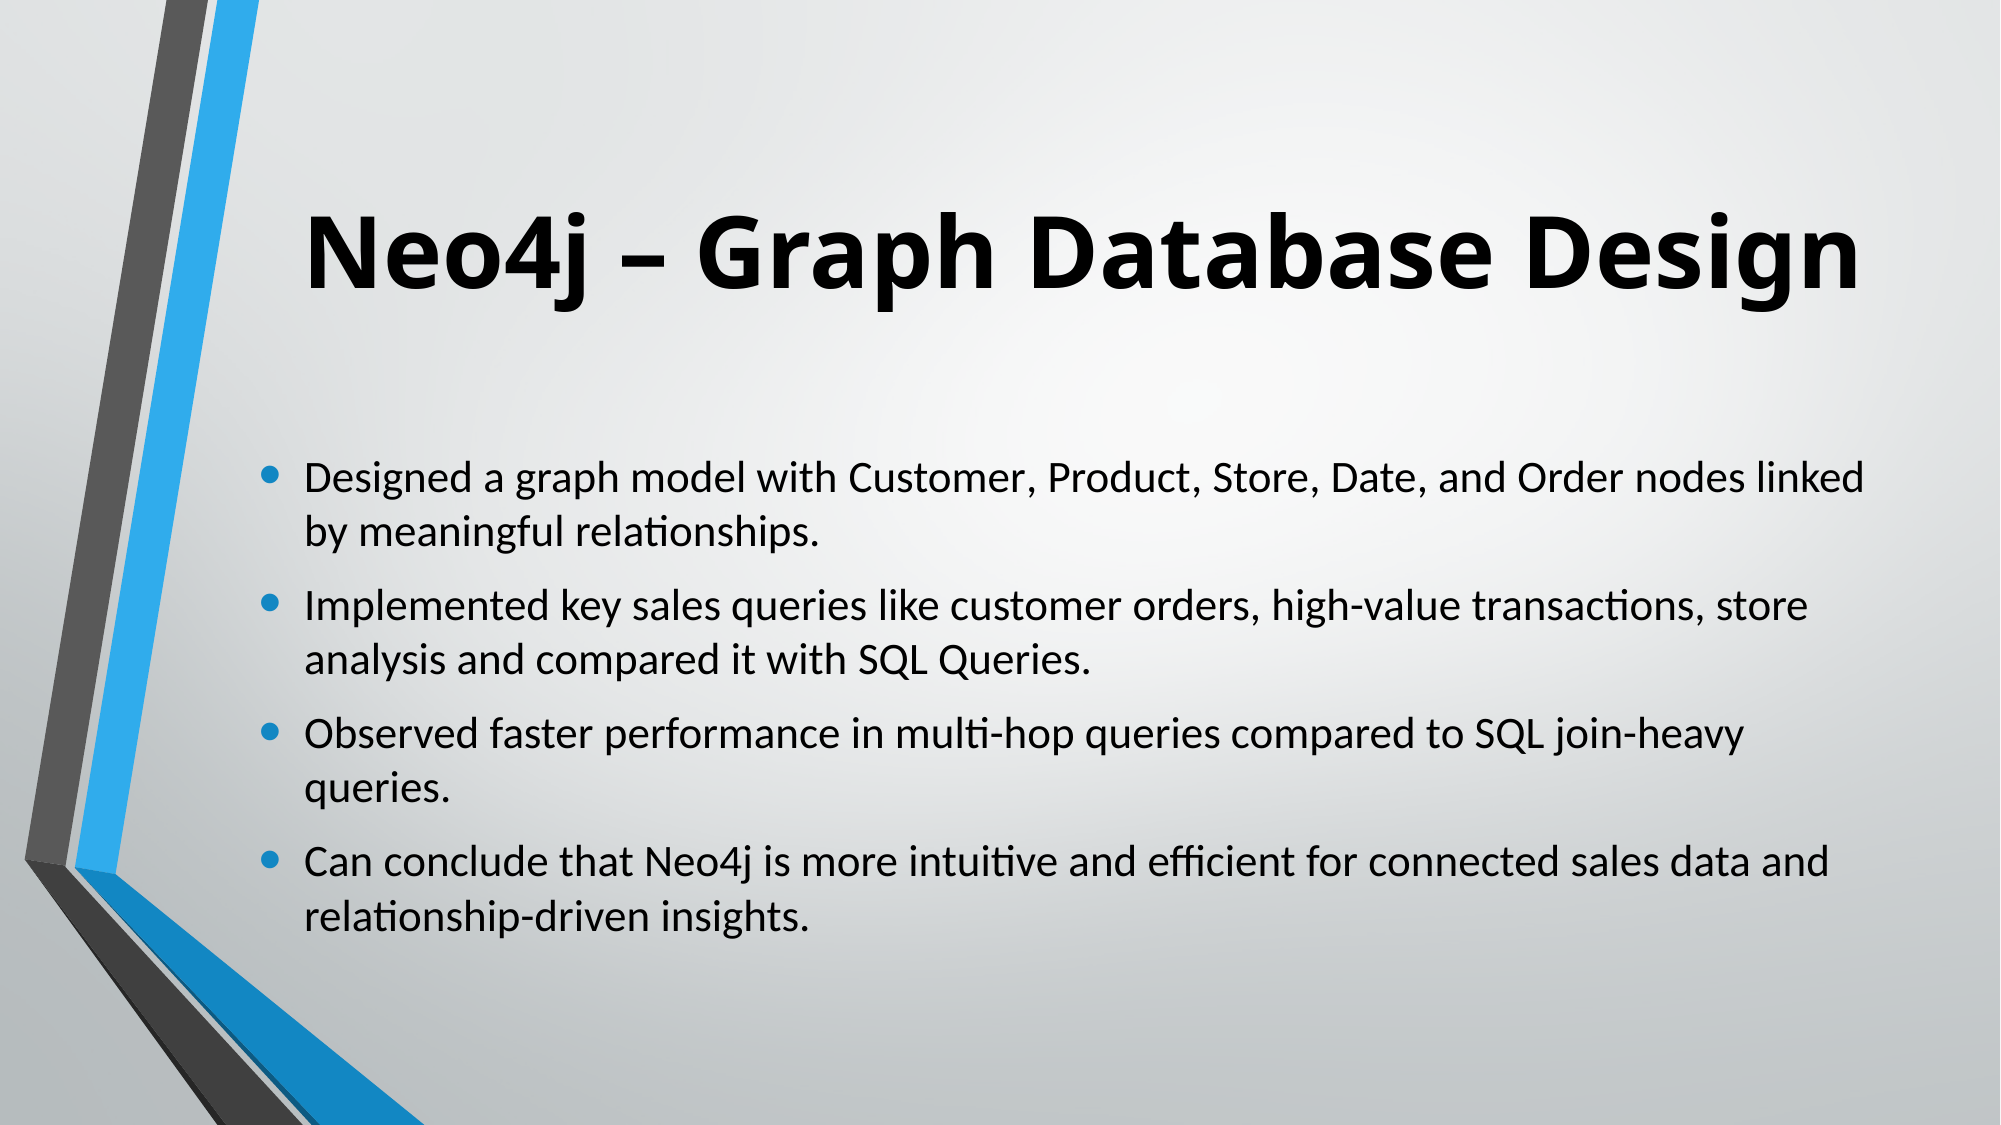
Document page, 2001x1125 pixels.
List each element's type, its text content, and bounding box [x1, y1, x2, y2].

list Designed a graph model with Customer, Product, Store, Date, and Order nodes linked by meaningful relationships. Implemented key sales queries like customer orders, high-value transactions, store analysis and compared it with SQL Queries. Observed faster performance in multi-hop queries compared to SQL join-heavy queries. Can conclude that Neo4j is more intuitive and efficient for connected sales data and relationship-driven insights. [243, 437, 1887, 950]
title Neo4j – Graph Database Design [122, 105, 2000, 393]
